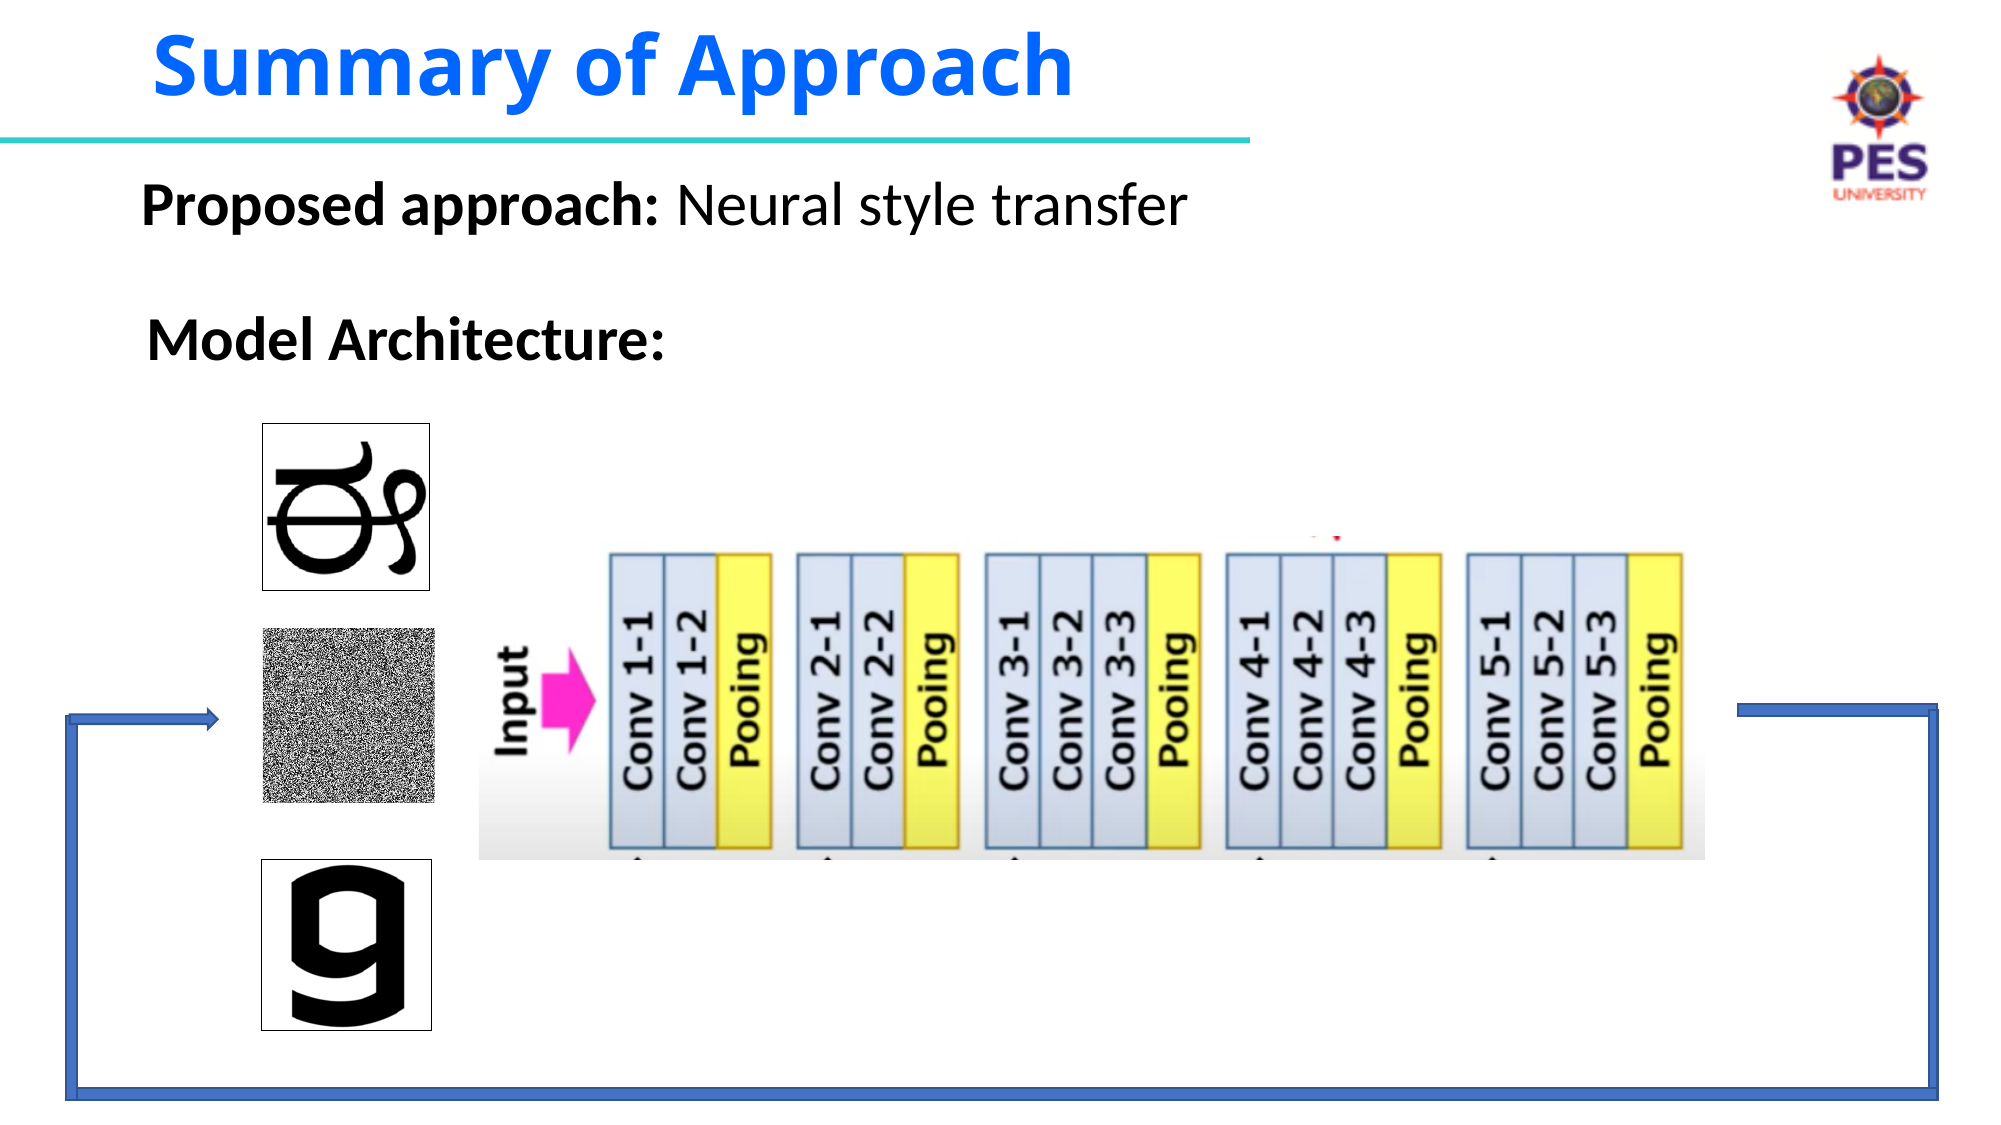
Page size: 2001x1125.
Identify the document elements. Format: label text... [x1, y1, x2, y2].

title Summary of Approach [137, 0, 1863, 138]
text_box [65, 423, 1938, 1100]
list Proposed approach: Neural style transfer Model Architecture: [0, 164, 1450, 388]
text_box [300, 262, 1775, 423]
picture [1827, 49, 1938, 213]
